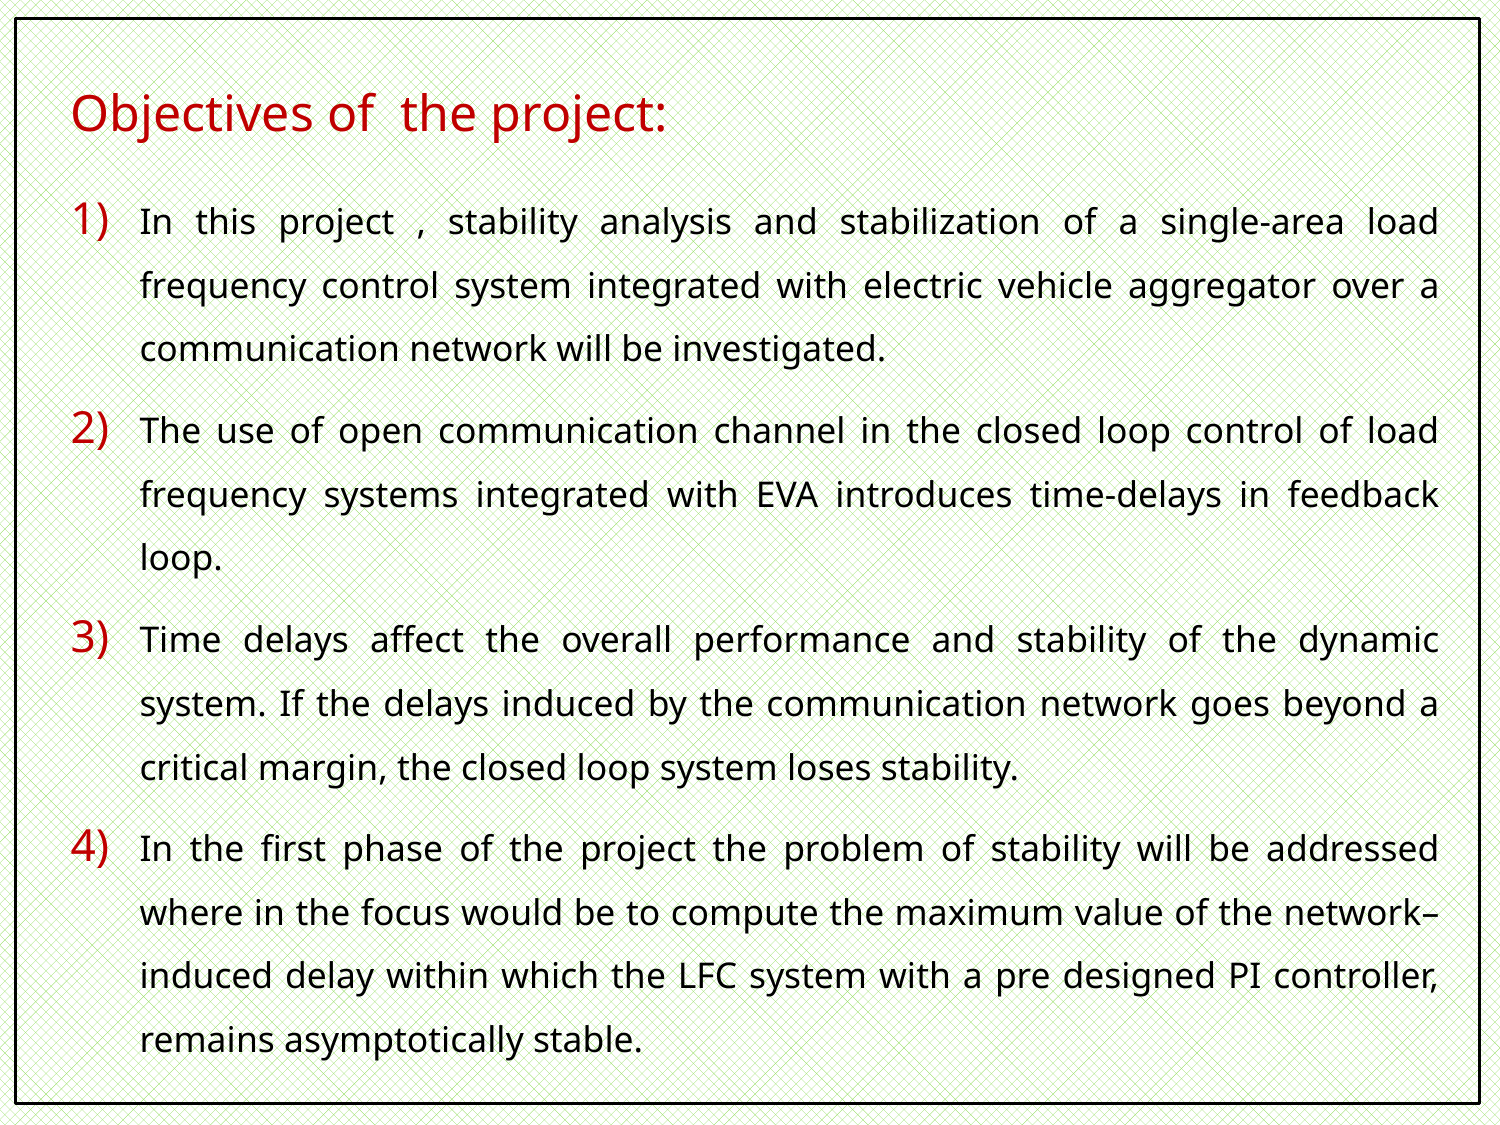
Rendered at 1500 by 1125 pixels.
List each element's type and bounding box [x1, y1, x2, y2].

text_box [14, 17, 1481, 1105]
